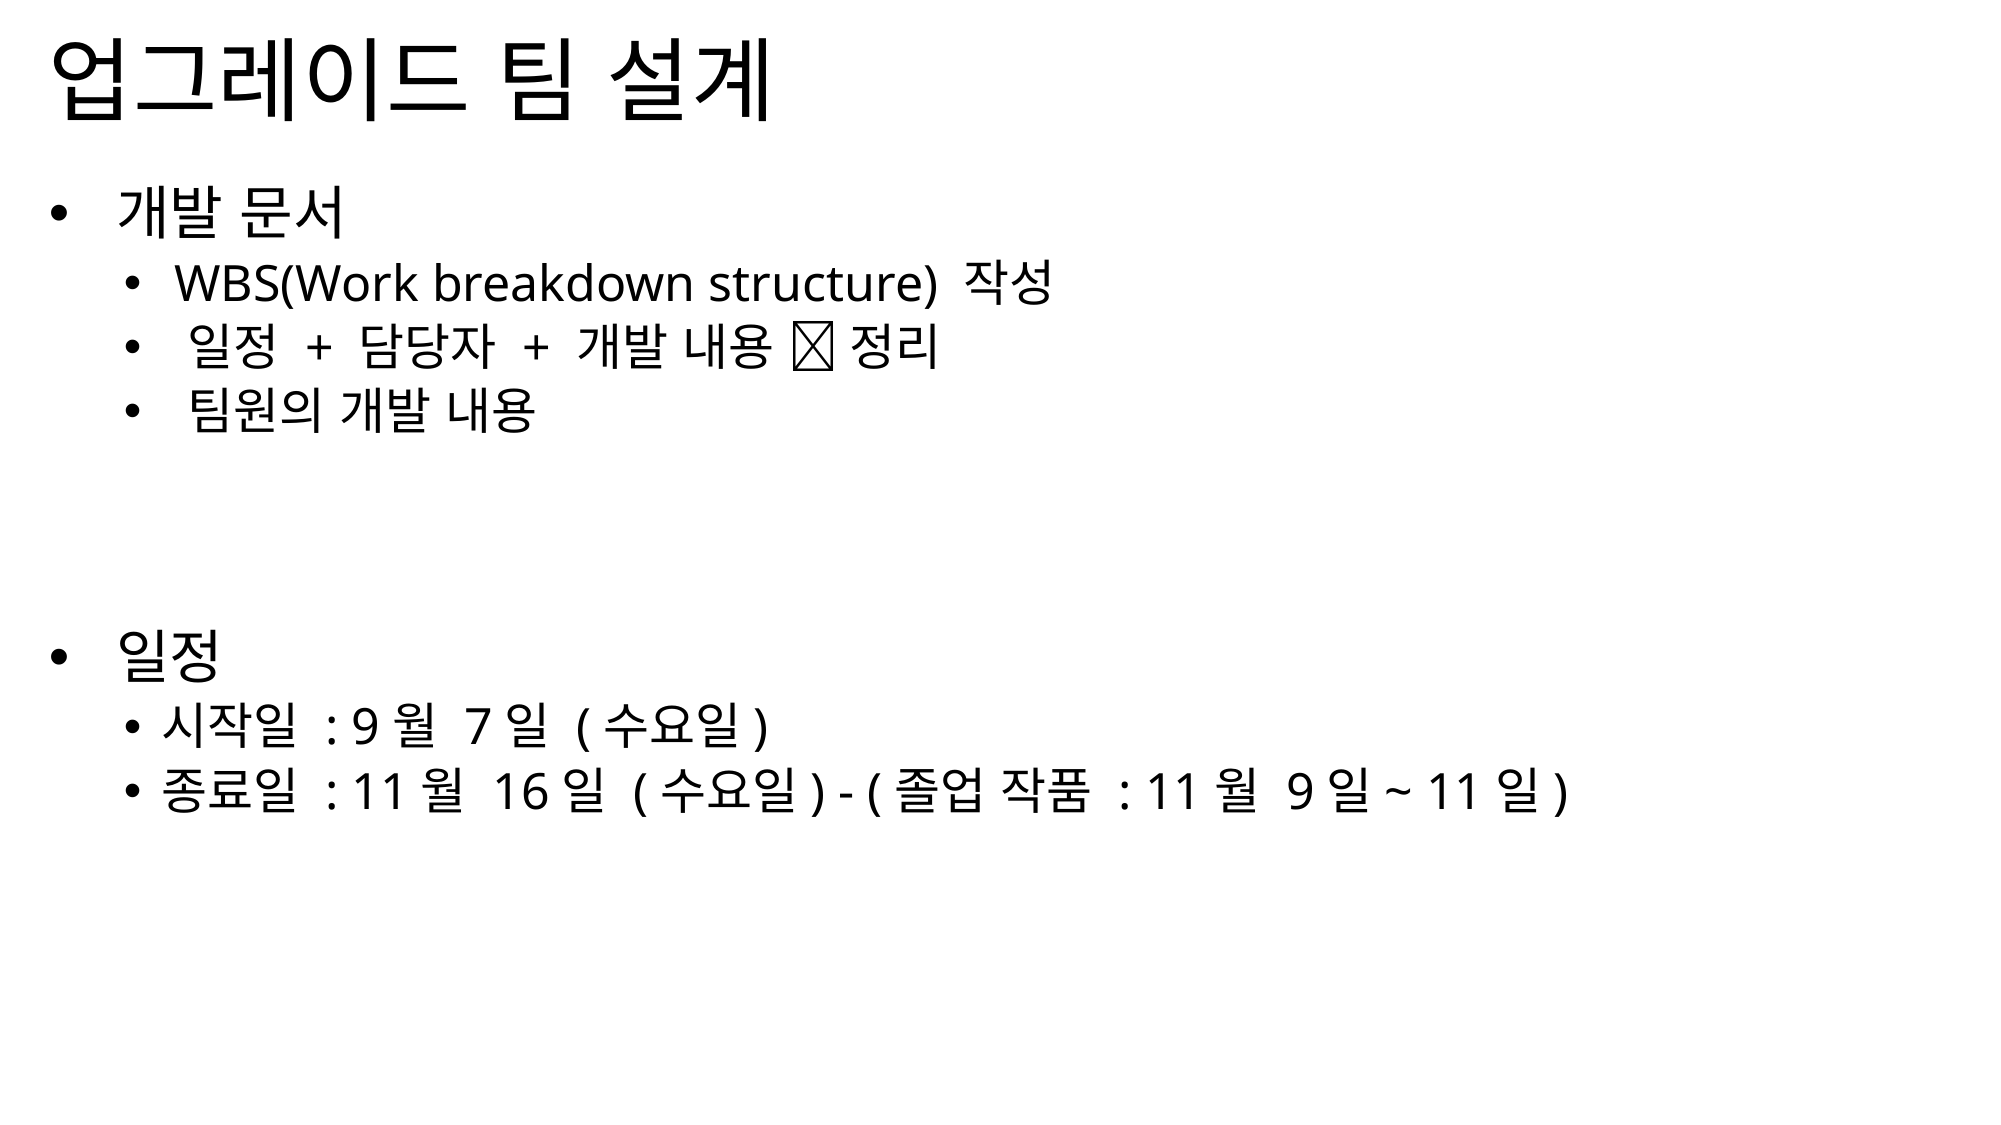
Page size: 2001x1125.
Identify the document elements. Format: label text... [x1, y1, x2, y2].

title 업그레이드 팀 설계 [33, 13, 1967, 156]
list 개발 문서 WBS(Work breakdown structure) 작성 일정 + 담당자 + 개발 내용  정리 팀원의 개발 내용 일정 시작일 : 9월 7일 (수요일) 종료일 : 11월 16일 (수요일) - (졸업 작품 : 11월 9일~ 11일) [33, 177, 1967, 1075]
